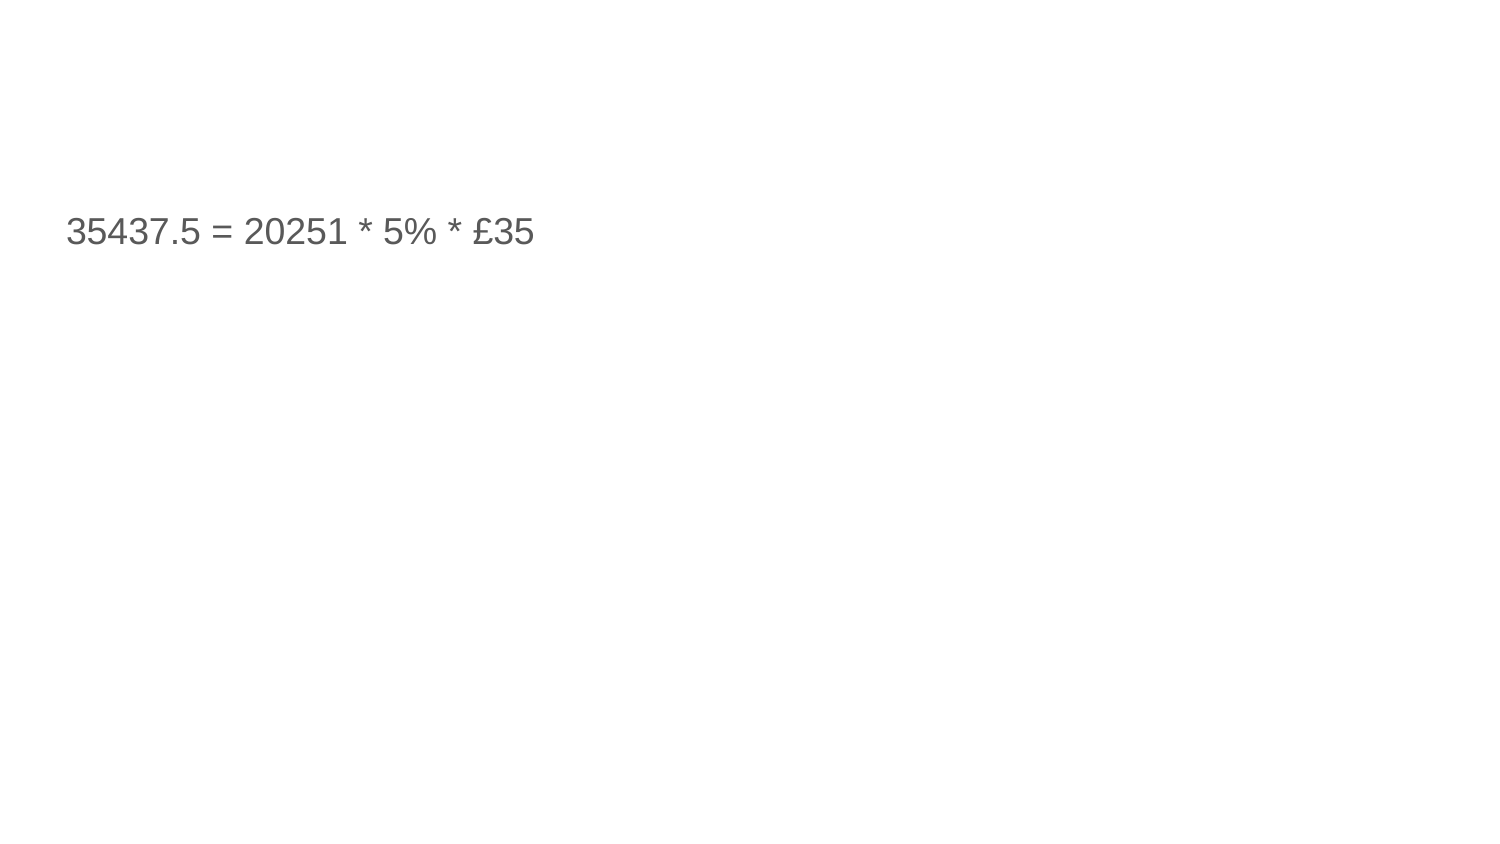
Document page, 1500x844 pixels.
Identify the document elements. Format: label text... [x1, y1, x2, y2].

list 35437.5 = 20251 * 5% * £35 [51, 189, 1449, 750]
